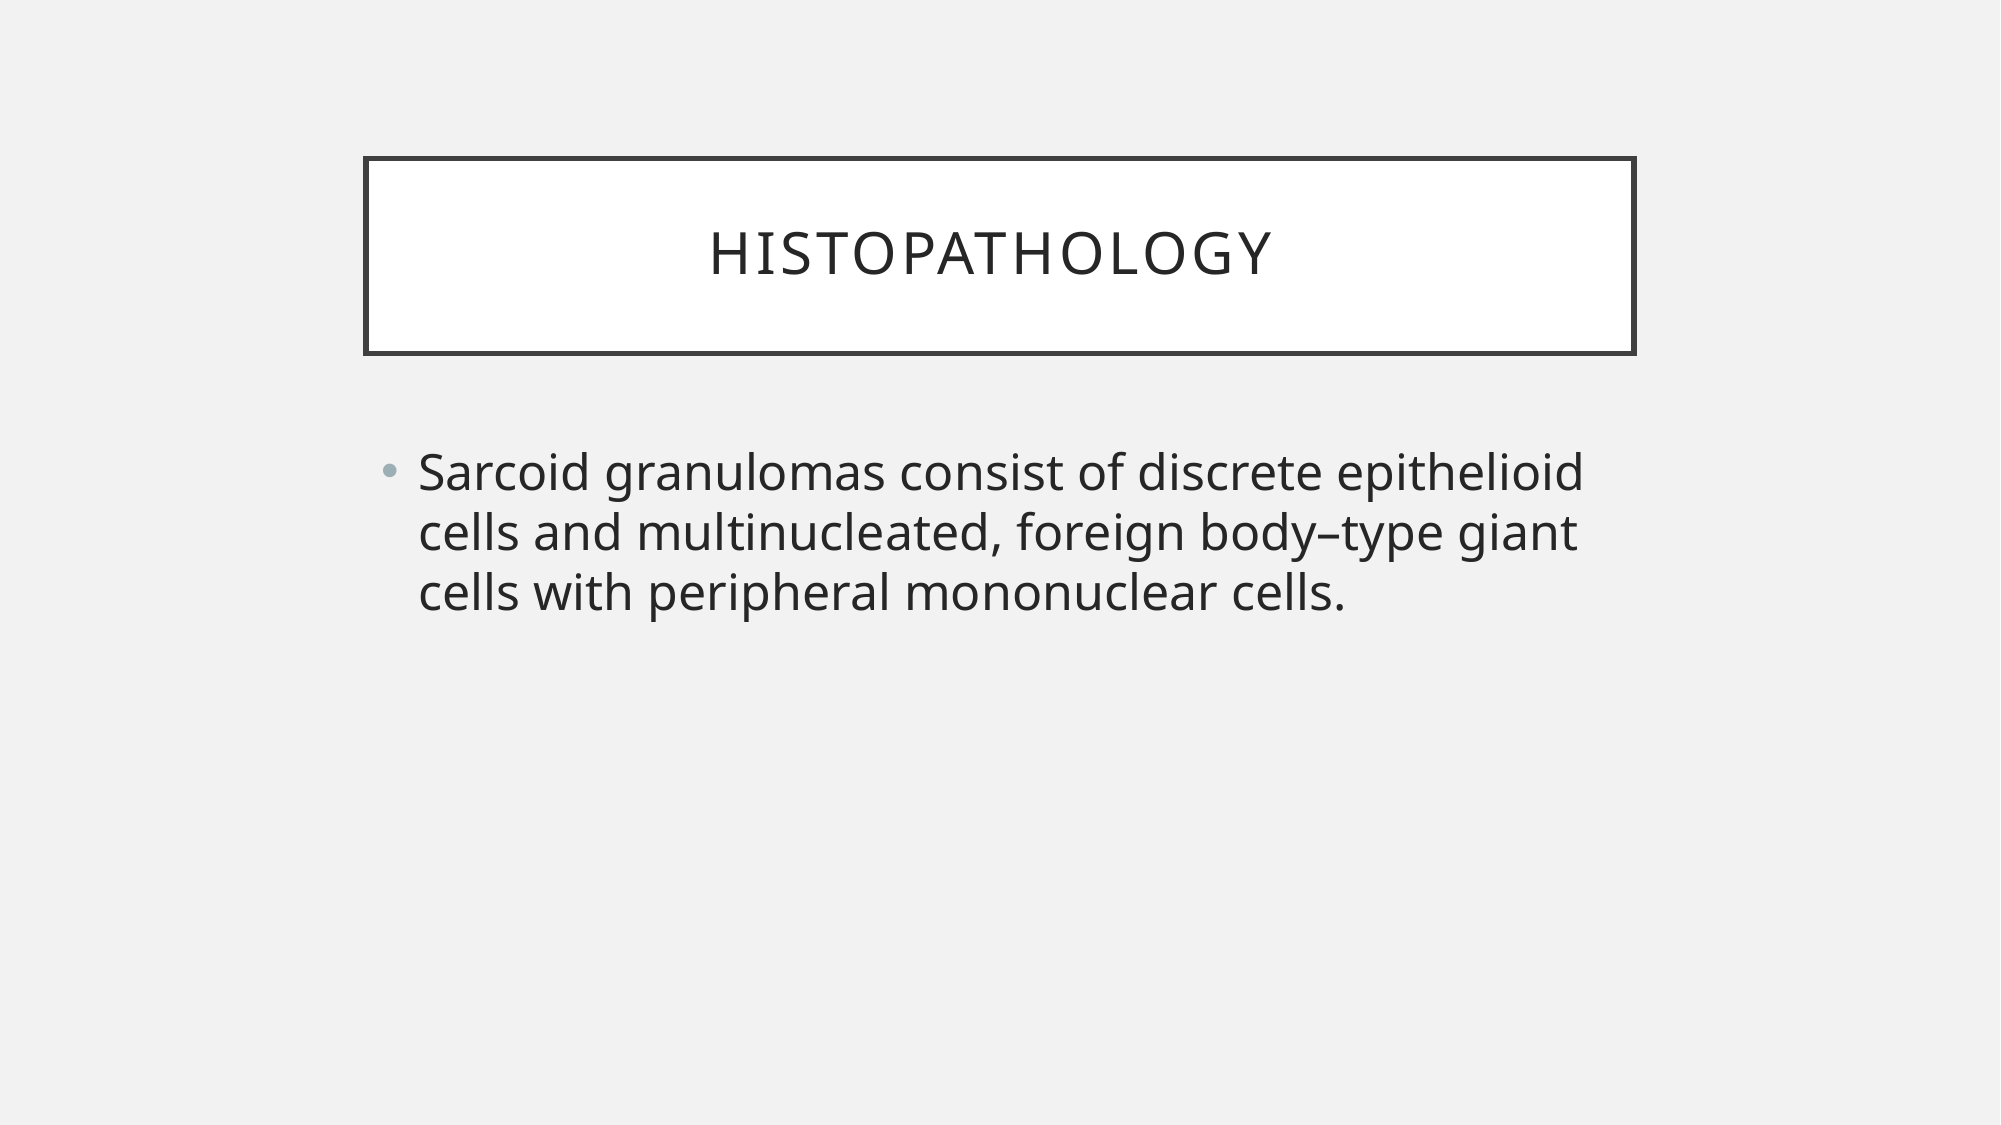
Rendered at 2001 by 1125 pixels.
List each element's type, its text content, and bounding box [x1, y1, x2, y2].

list Sarcoid granulomas consist of discrete epithelioid cells and multinucleated, foreign body–type giant cells with peripheral mononuclear cells. [366, 432, 1634, 942]
title Histopathology [363, 156, 1637, 356]
